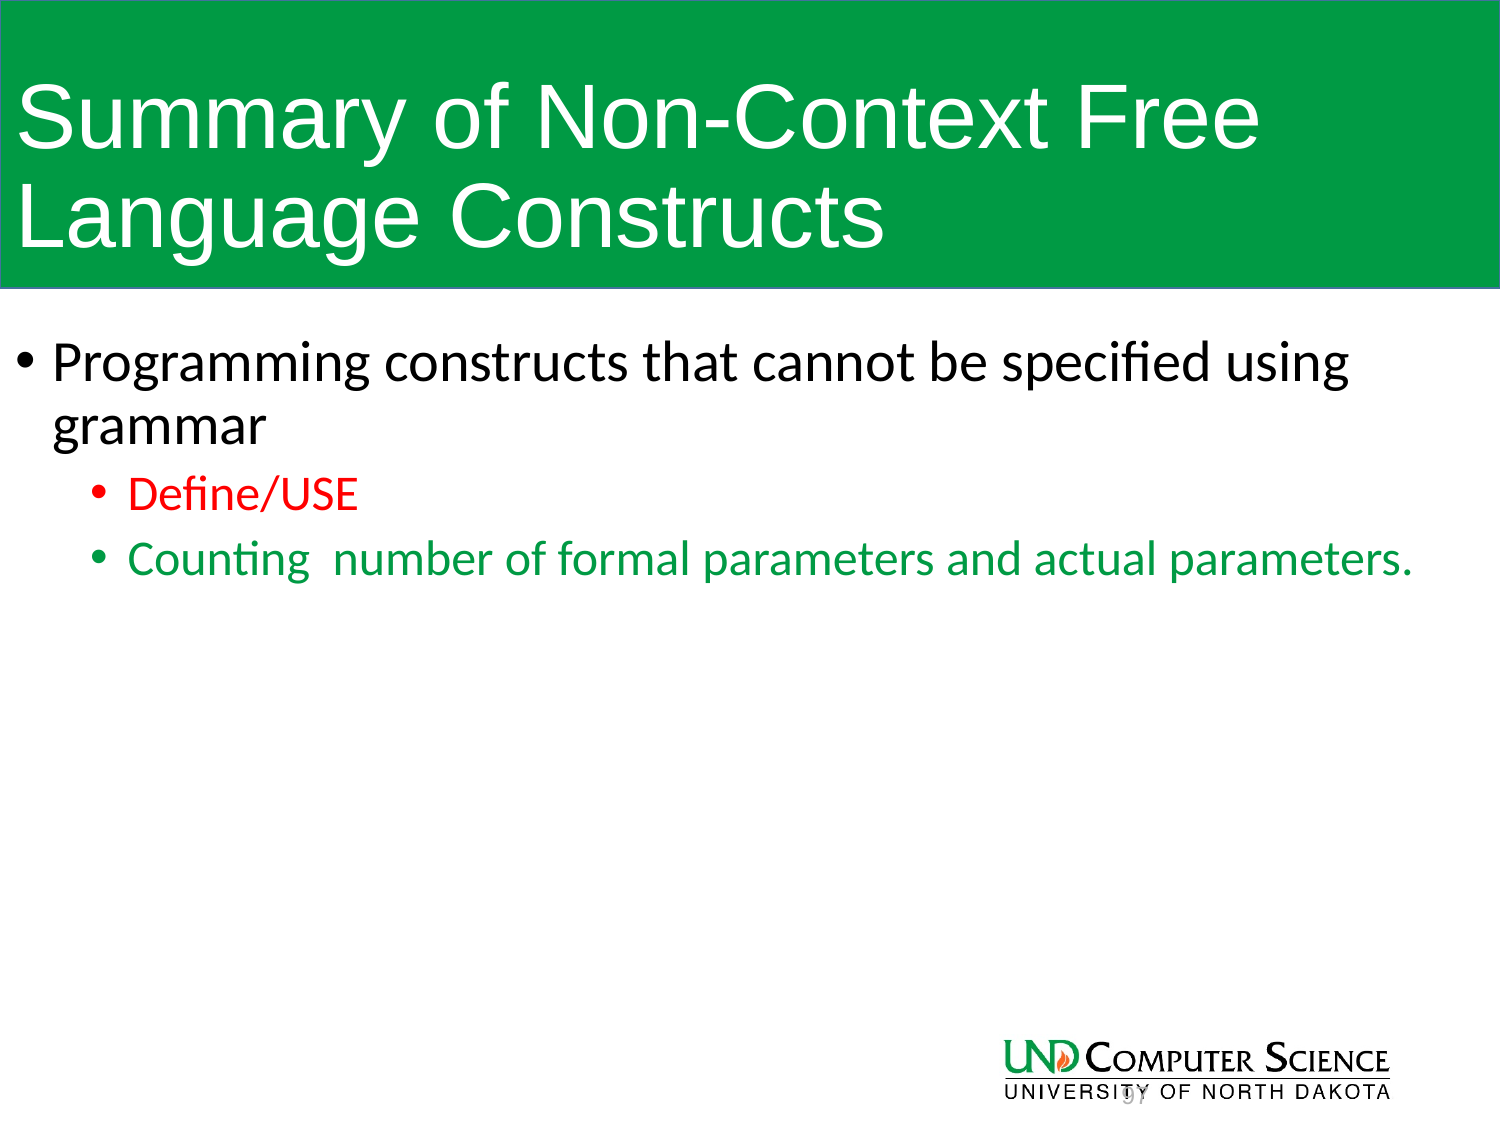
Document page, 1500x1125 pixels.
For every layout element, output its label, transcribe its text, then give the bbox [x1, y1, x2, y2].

list Programming constructs that cannot be specified using grammar Define/USE Counting number of formal parameters and actual parameters. [0, 323, 1487, 952]
slide_number 97 [1106, 1064, 1457, 1125]
picture [999, 1034, 1397, 1104]
title Summary of Non-Context Free Language Constructs [0, 59, 1397, 278]
